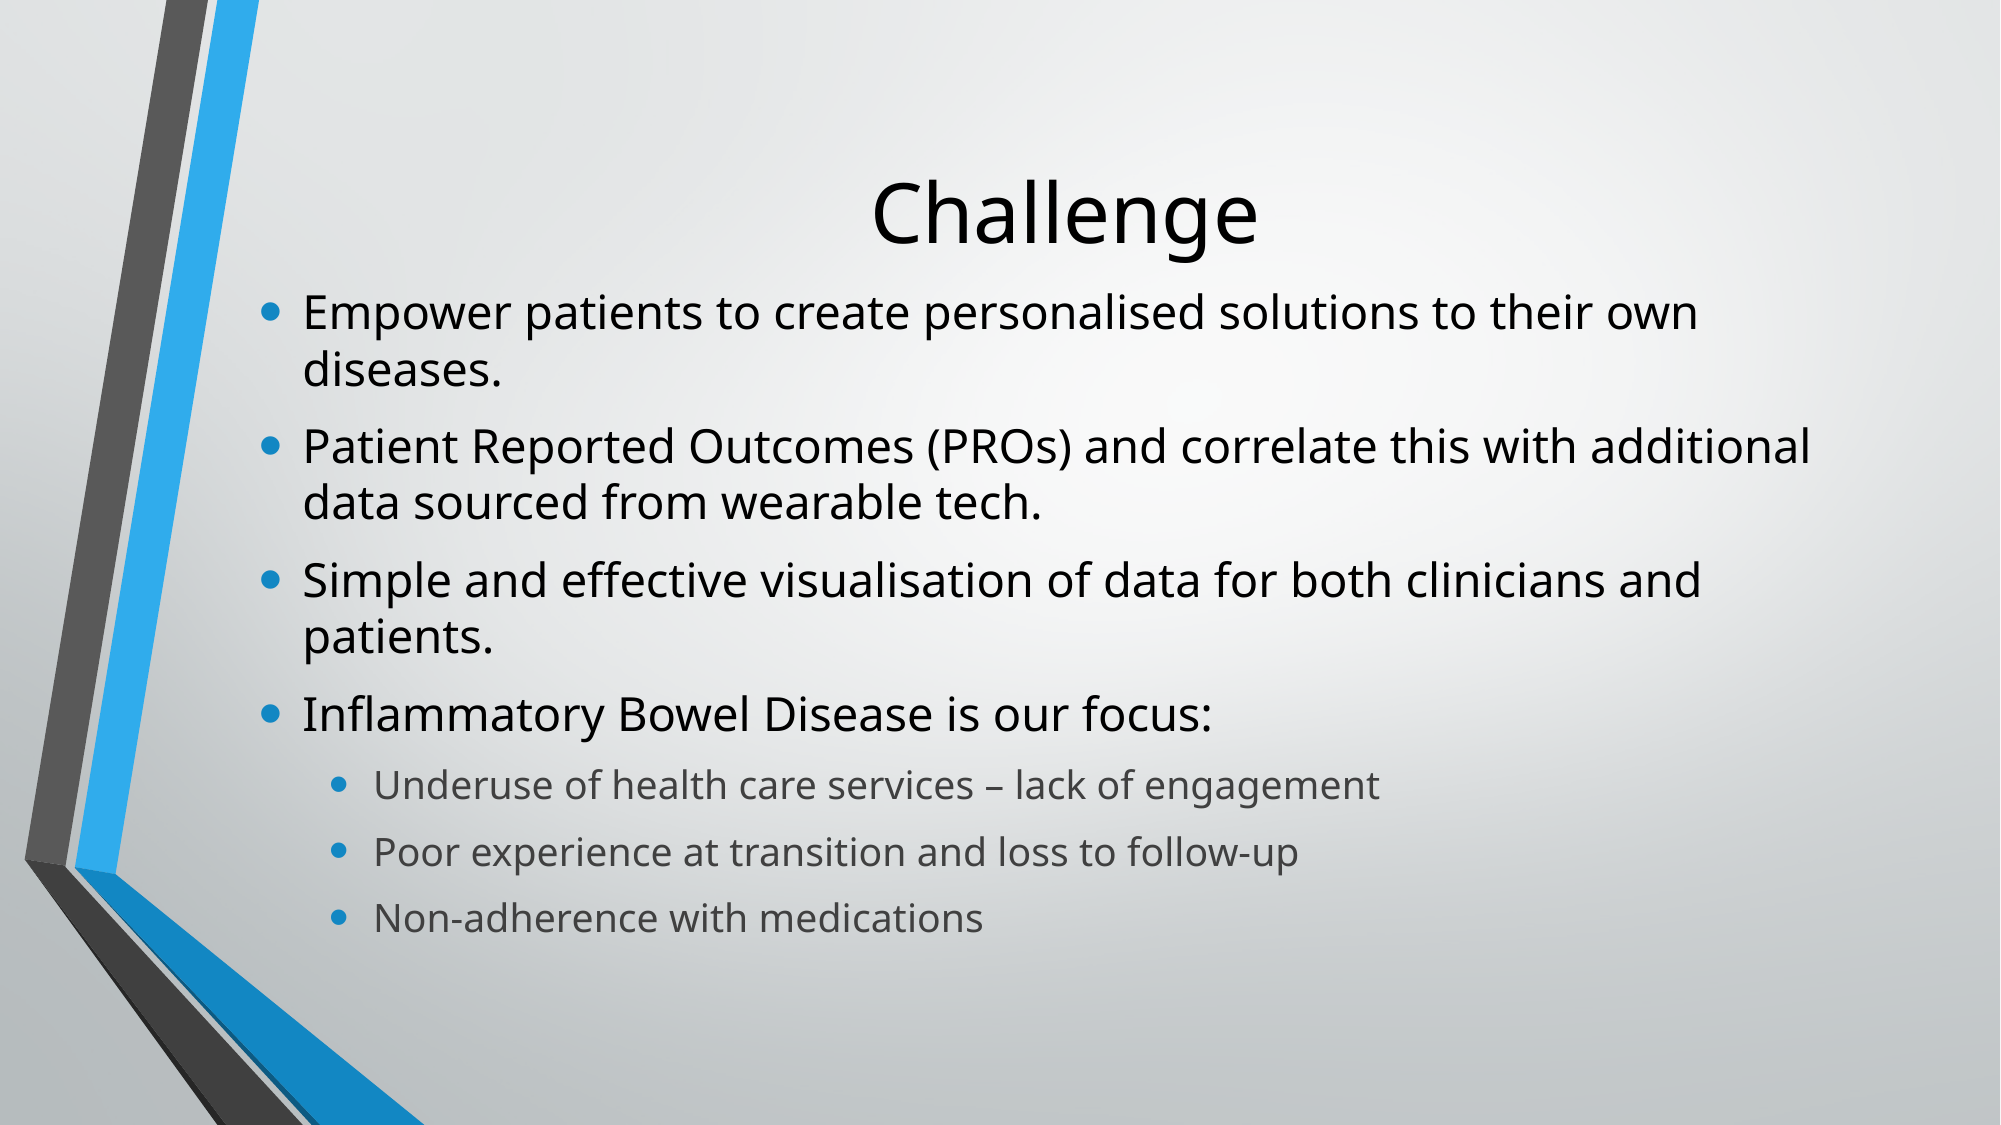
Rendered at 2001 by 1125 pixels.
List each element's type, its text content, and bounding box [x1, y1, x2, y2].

title Challenge [243, 112, 1887, 273]
list Empower patients to create personalised solutions to their own diseases. Patient Reported Outcomes (PROs) and correlate this with additional data sourced from wearable tech. Simple and effective visualisation of data for both clinicians and patients. Inflammatory Bowel Disease is our focus: Underuse of health care services – lack of engagement Poor experience at transition and loss to follow-up Non-adherence with medications [243, 273, 1887, 950]
